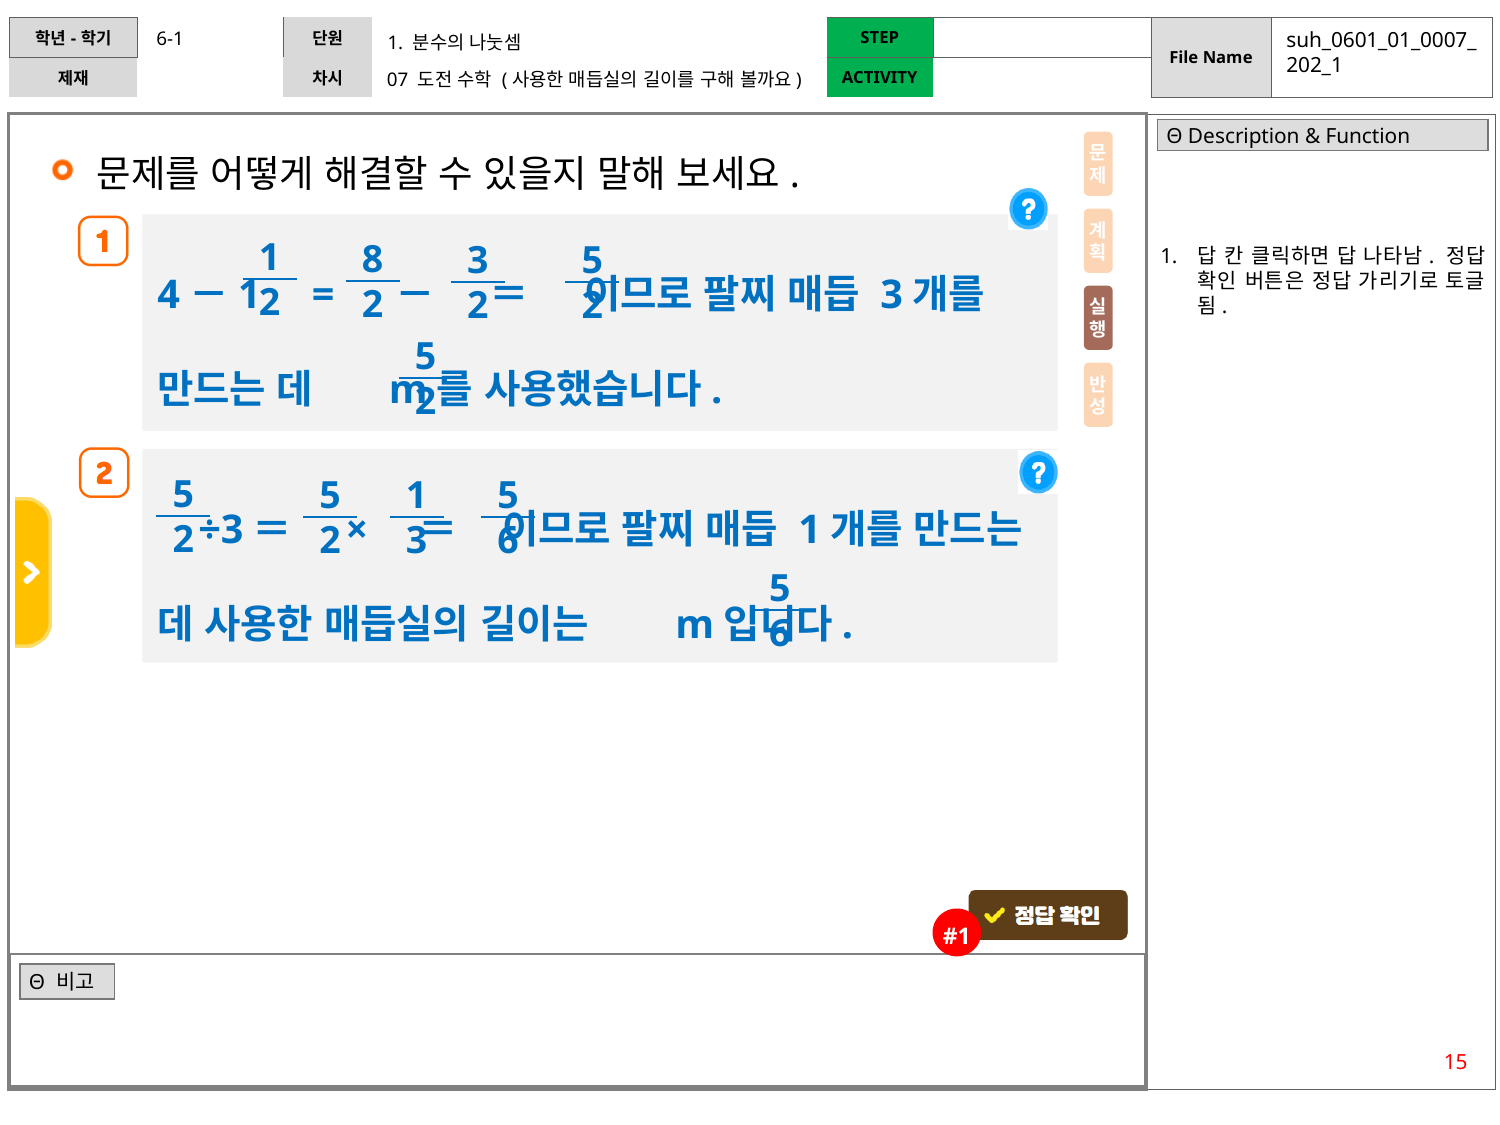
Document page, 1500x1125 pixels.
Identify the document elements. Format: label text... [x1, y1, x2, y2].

picture [1007, 187, 1048, 230]
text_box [472, 463, 545, 570]
text_box ÷3＝ × ＝ 이므로 팔찌 매듭 1개를 만드는 데 사용한 매듭실의 길이는 m입니다. [142, 448, 1058, 663]
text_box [556, 228, 629, 335]
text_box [147, 462, 220, 569]
picture [36, 141, 89, 196]
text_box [294, 463, 367, 570]
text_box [336, 227, 409, 334]
picture [15, 484, 55, 652]
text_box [1083, 131, 1113, 428]
picture [967, 887, 1130, 941]
table_header Θ Description & Function [1158, 120, 1487, 150]
picture [76, 213, 131, 268]
text_box #1 [930, 906, 977, 959]
text_box 07 도전 수학 (사용한 매듭실의 길이를 구해 볼까요) [372, 60, 821, 96]
text_box 답 칸 클릭하면 답 나타남. 정답 확인 버튼은 정답 가리기로 토글 됨. [1145, 160, 1500, 376]
text_box suh_0601_01_0007_202_1 [1271, 18, 1500, 84]
text_box 문제를 어떻게 해결할 수 있을지 말해 보세요. [90, 142, 1058, 203]
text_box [380, 463, 453, 570]
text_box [233, 225, 306, 333]
text_box 1. 분수의 나눗셈 [372, 23, 828, 48]
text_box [743, 556, 816, 663]
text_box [389, 324, 462, 432]
text_box 6-1 [141, 18, 284, 55]
picture [1017, 450, 1058, 494]
picture [76, 444, 131, 500]
text_box 4－1 = － ＝ 이므로 팔찌 매듭 3개를 만드는 데 m를 사용했습니다. [142, 214, 1058, 431]
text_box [441, 228, 514, 335]
